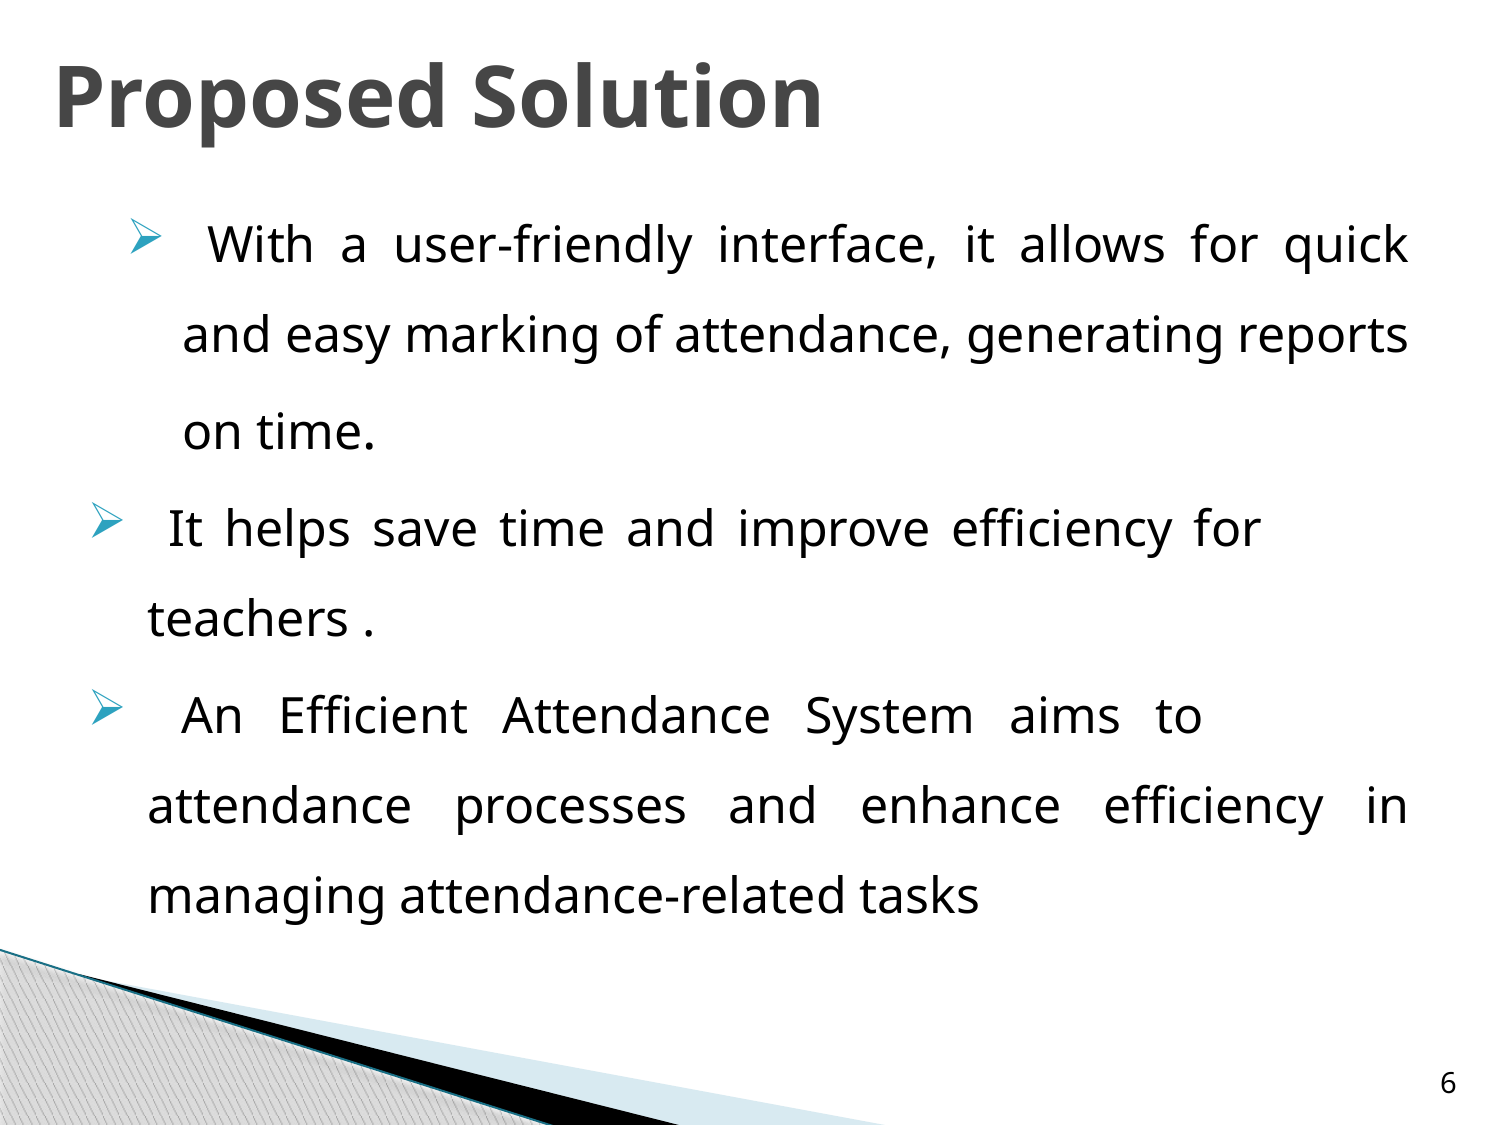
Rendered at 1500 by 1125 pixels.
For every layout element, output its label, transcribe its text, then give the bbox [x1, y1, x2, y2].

title Proposed Solution [37, 0, 1325, 274]
list With a user-friendly interface, it allows for quick and easy marking of attendance, generating reports on time. It helps save time and improve efficiency for teachers . An Efficient Attendance System aims to attendance processes and enhance efficiency in managing attendance-related tasks [12, 174, 1425, 986]
slide_number 6 [1418, 1051, 1479, 1112]
